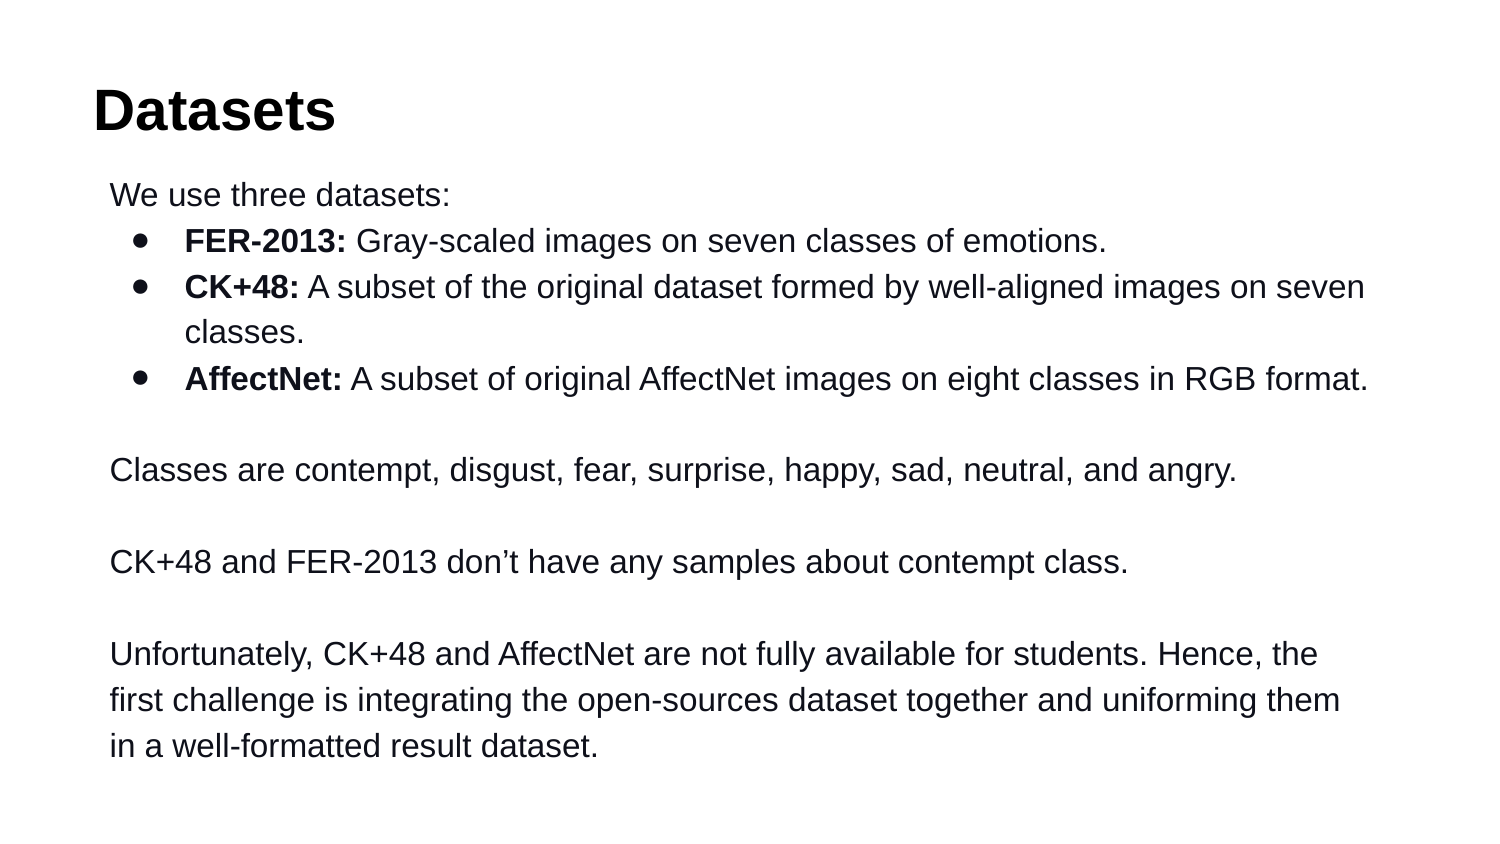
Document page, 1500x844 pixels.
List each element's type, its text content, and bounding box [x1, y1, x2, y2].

text_box We use three datasets: FER-2013: Gray-scaled images on seven classes of emotions. CK+48: A subset of the original dataset formed by well-aligned images on seven classes. AffectNet: A subset of original AffectNet images on eight classes in RGB format. Classes are contempt, disgust, fear, surprise, happy, sad, neutral, and angry. CK+48 and FER-2013 don’t have any samples about contempt class. Unfortunately, CK+48 and AffectNet are not fully available for students. Hence, the first challenge is integrating the open-sources dataset together and uniforming them in a well-formatted result dataset. [94, 152, 1391, 824]
text_box Datasets [78, 57, 562, 158]
